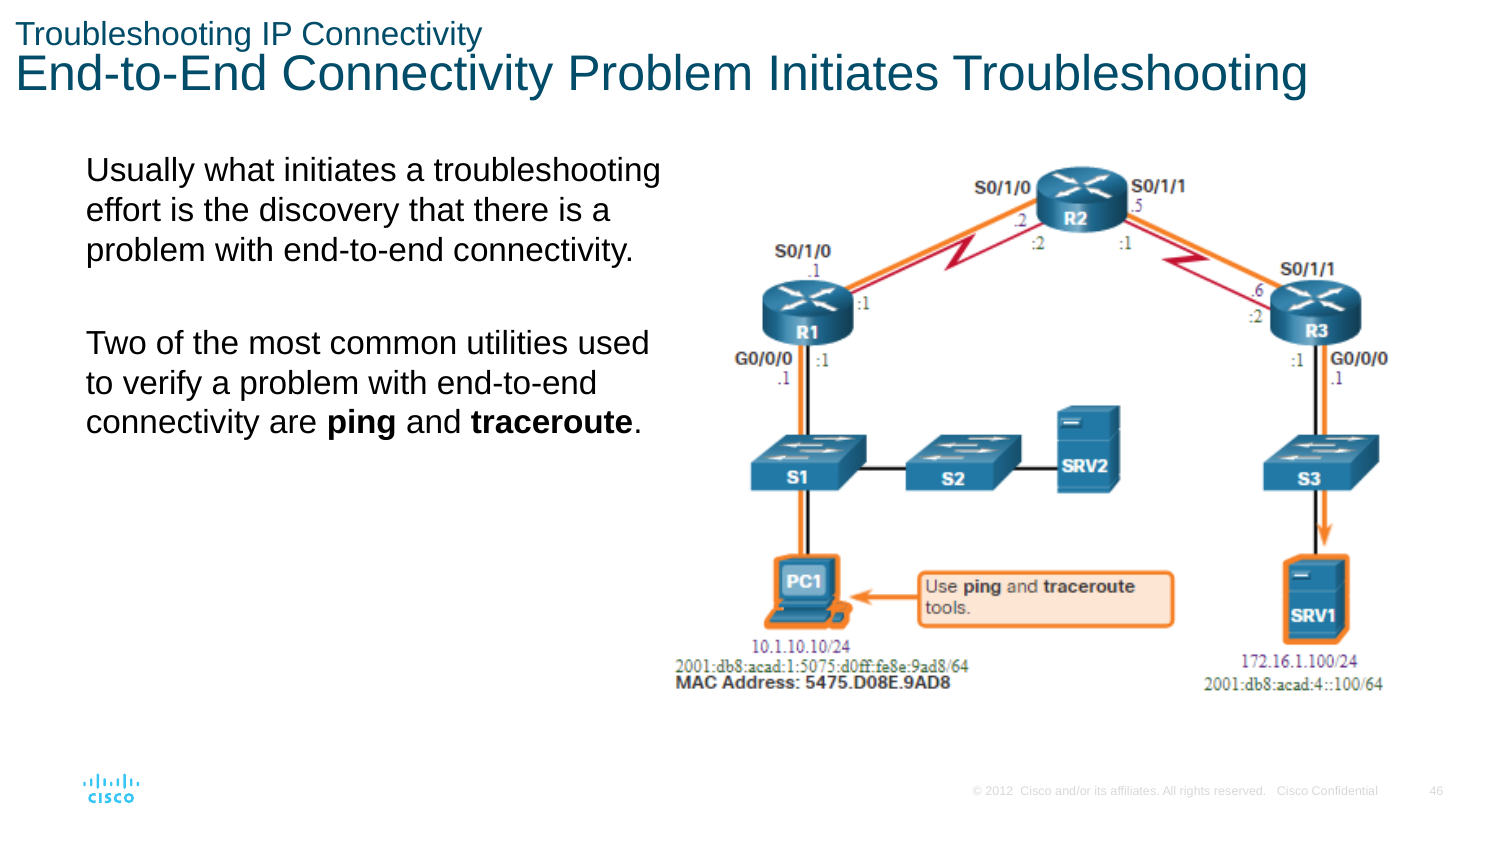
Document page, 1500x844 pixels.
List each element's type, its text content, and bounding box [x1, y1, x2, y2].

title Troubleshooting IP Connectivity End-to-End Connectivity Problem Initiates Troubleshooting [0, 0, 1369, 121]
picture [661, 160, 1430, 702]
list Usually what initiates a troubleshooting effort is the discovery that there is a problem with end-to-end connectivity. Two of the most common utilities used to verify a problem with end-to-end connectivity are ping and traceroute. [70, 140, 685, 645]
